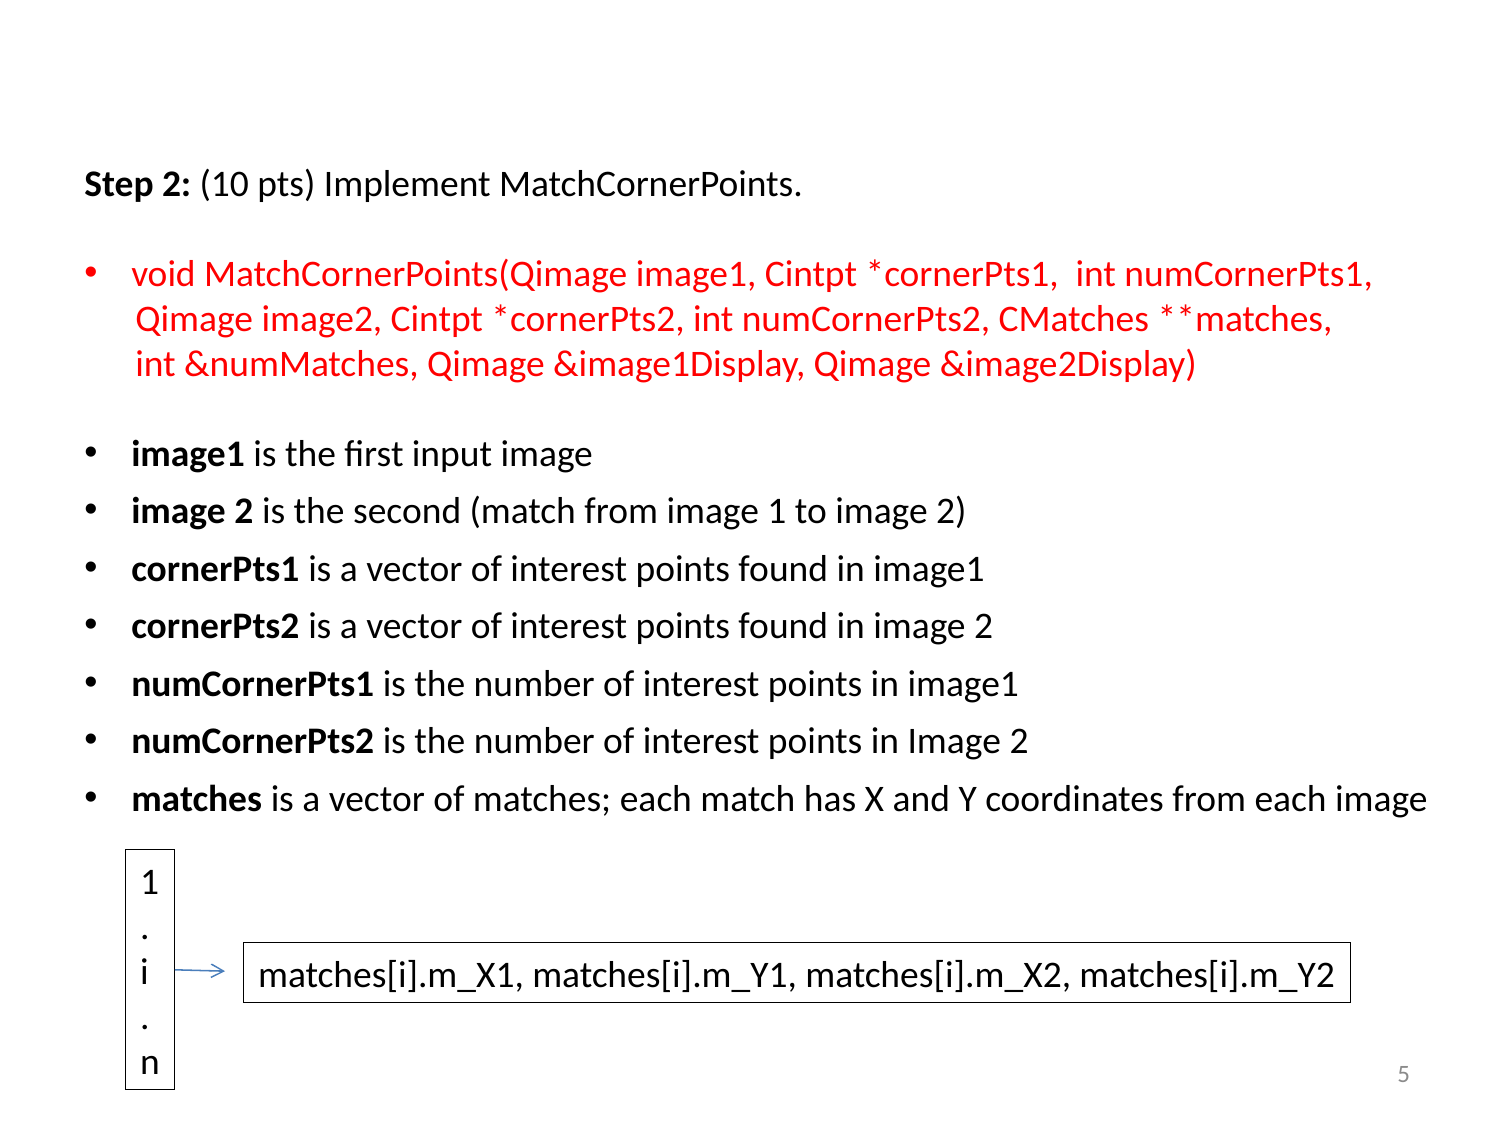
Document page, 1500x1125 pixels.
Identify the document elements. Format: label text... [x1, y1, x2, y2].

slide_number 5 [1074, 1042, 1425, 1103]
text_box matches[i].m_X1, matches[i].m_Y1, matches[i].m_X2, matches[i].m_Y2 [243, 942, 1351, 1003]
text_box Step 2: (10 pts) Implement MatchCornerPoints. void MatchCornerPoints(Qimage image1, Cintpt *cornerPts1, int numCornerPts1, Qimage image2, Cintpt *cornerPts2, int numCornerPts2, CMatches **matches, int &numMatches, Qimage &image1Display, Qimage &image2Display) image1 is the first input image image 2 is the second (match from image 1 to image 2) cornerPts1 is a vector of interest points found in image1 cornerPts2 is a vector of interest points found in image 2 numCornerPts1 is the number of interest points in image1 numCornerPts2 is the number of interest points in Image 2 matches is a vector of matches; each match has X and Y coordinates from each image [69, 151, 1444, 1032]
text_box 1 . i . n [125, 849, 175, 1090]
